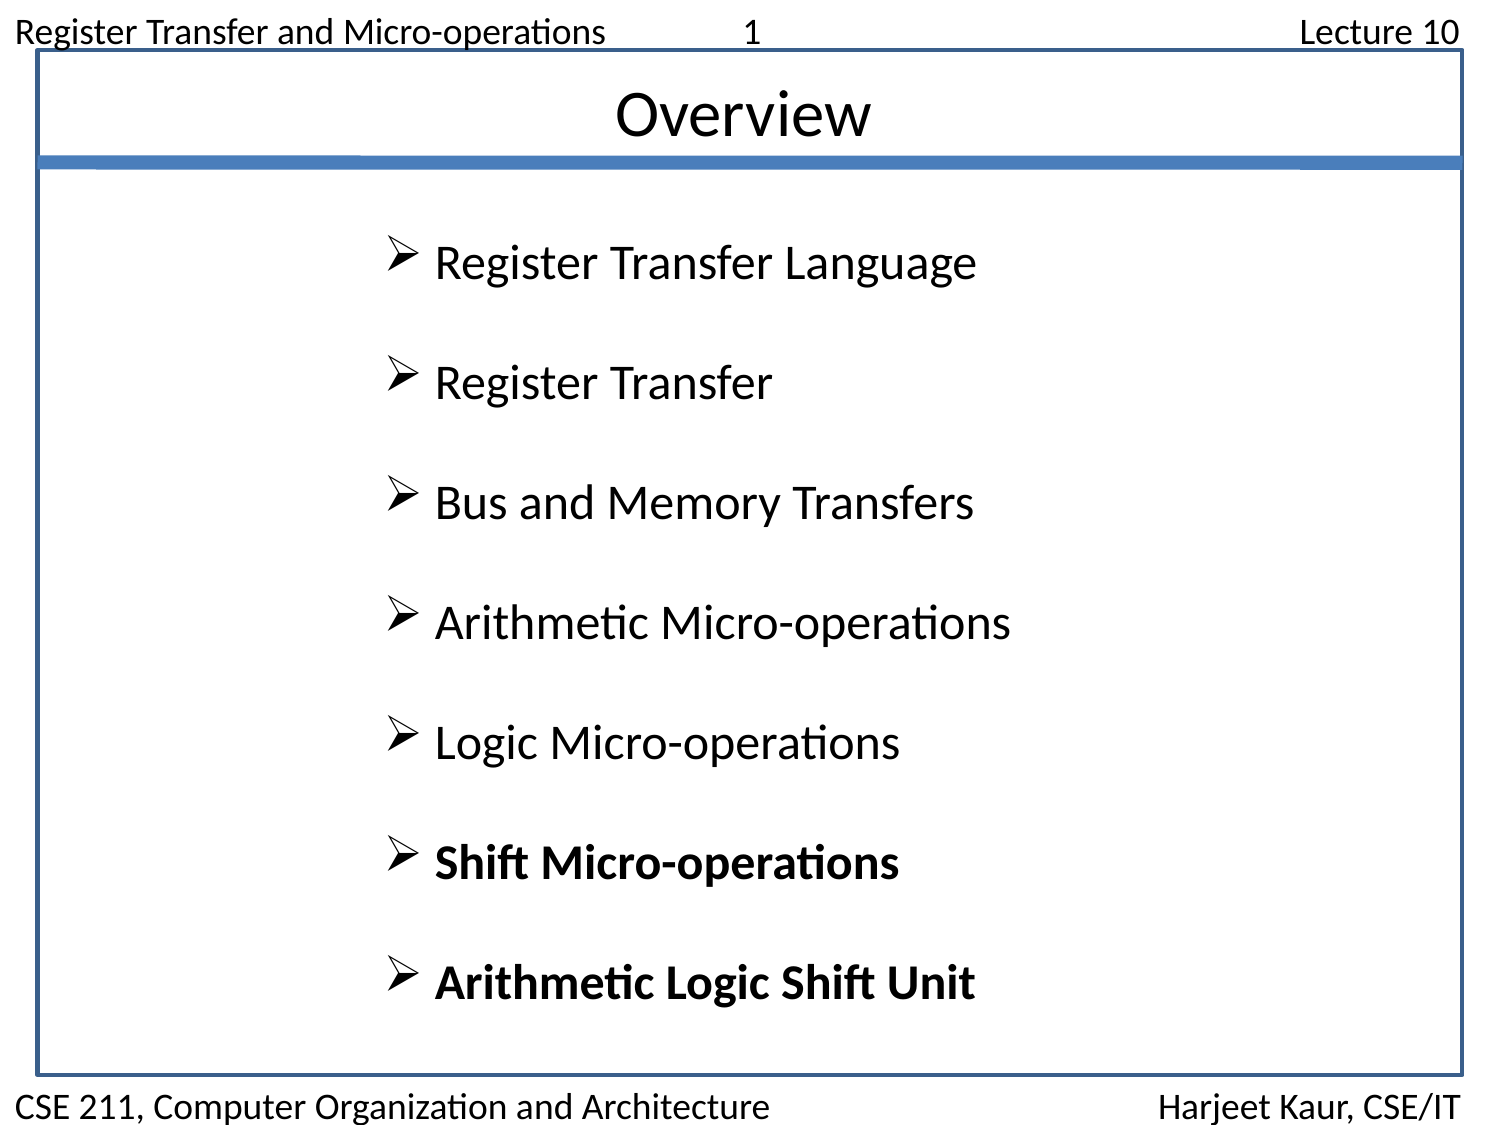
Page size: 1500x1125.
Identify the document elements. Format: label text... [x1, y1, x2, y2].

text_box Register Transfer and Micro-operations 1 Lecture 10 [0, 0, 1500, 105]
text_box CSE 211, Computer Organization and Architecture Harjeet Kaur, CSE/IT [0, 1074, 1500, 1125]
text_box [35, 105, 1464, 1074]
text_box Register Transfer Language Register Transfer Bus and Memory Transfers Arithmetic Micro-operations Logic Micro-operations Shift Micro-operations Arithmetic Logic Shift Unit [373, 224, 1138, 1014]
text_box Overview [112, 62, 1375, 158]
